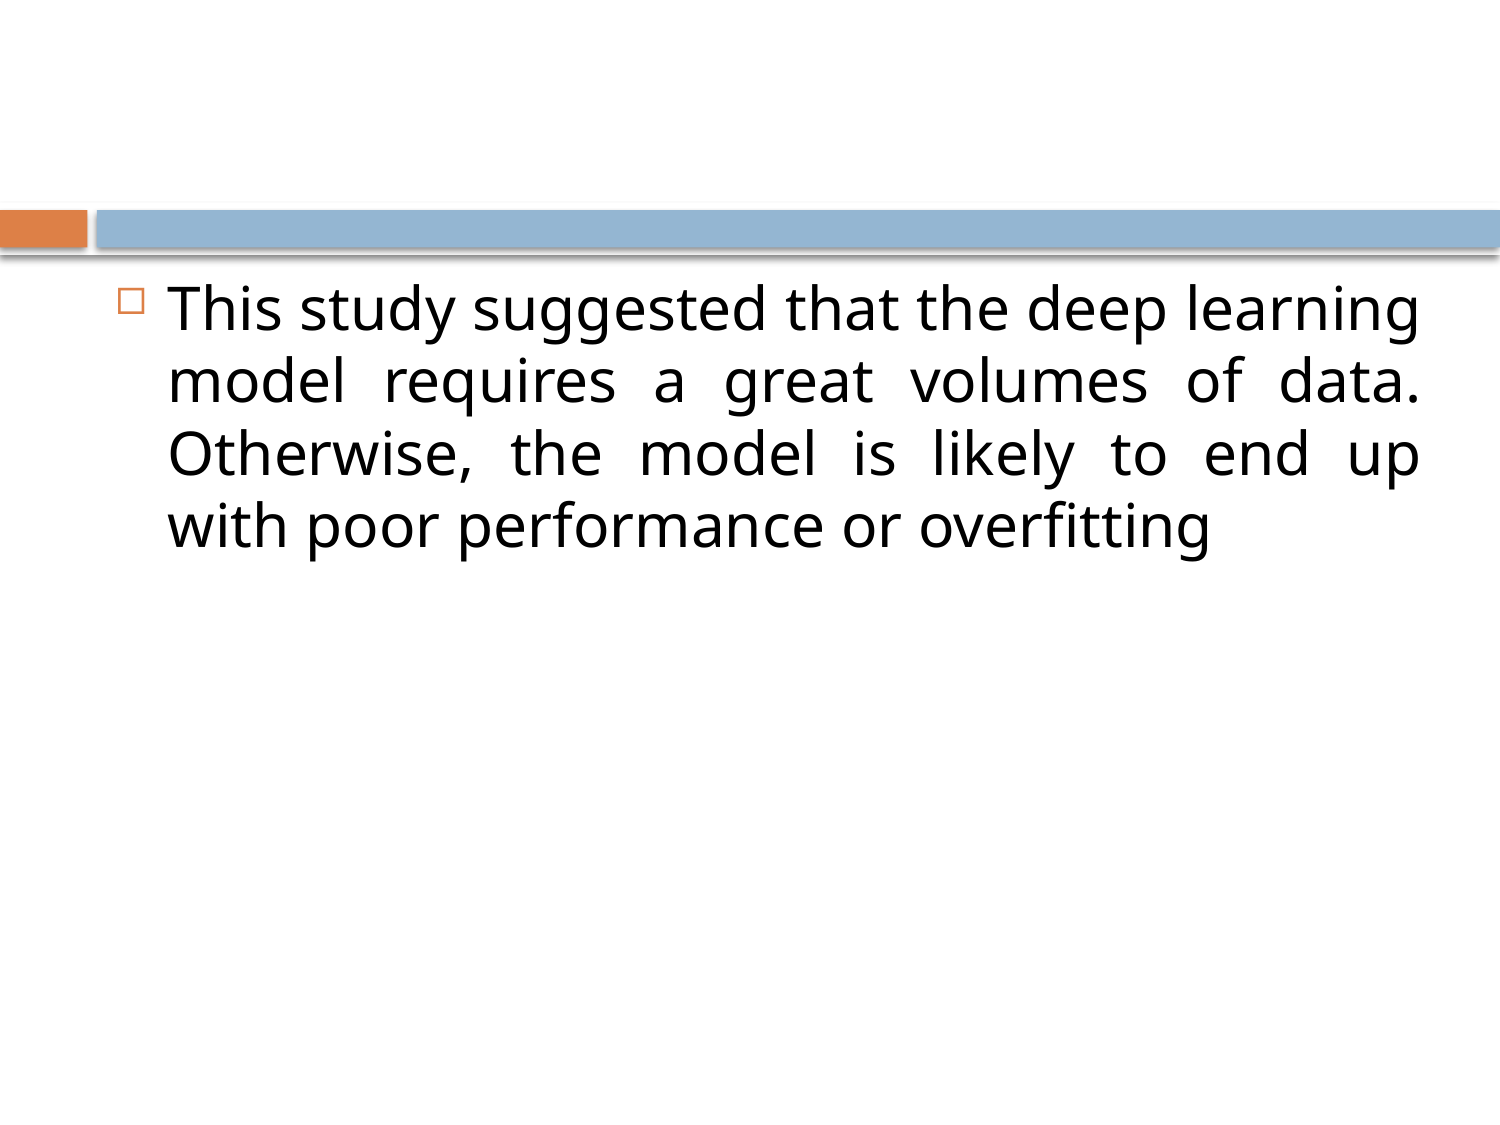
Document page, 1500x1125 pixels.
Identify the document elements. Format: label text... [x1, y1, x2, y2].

list This study suggested that the deep learning model requires a great volumes of data. Otherwise, the model is likely to end up with poor performance or overfitting [100, 262, 1438, 1000]
